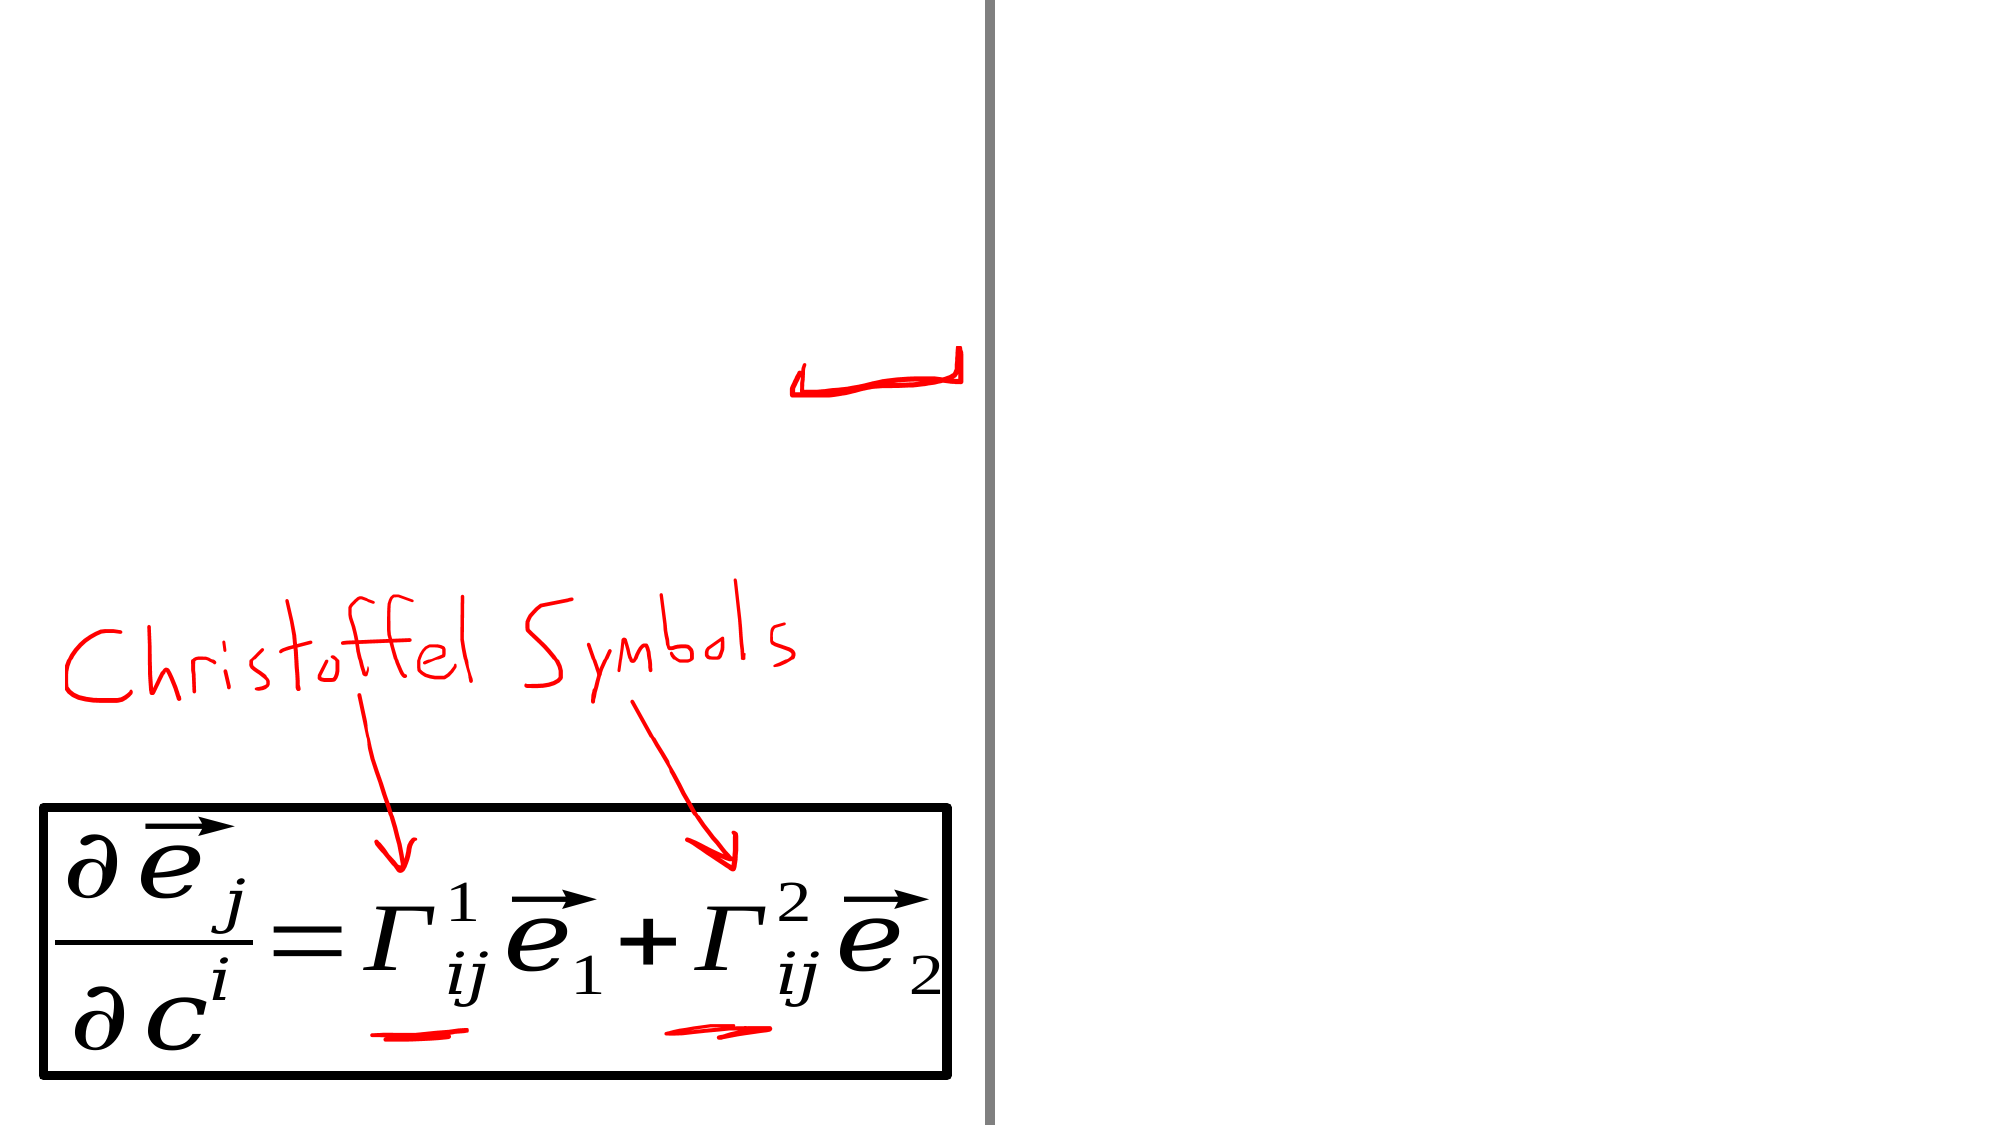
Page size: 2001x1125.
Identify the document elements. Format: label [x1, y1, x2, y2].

picture [65, 346, 972, 1051]
